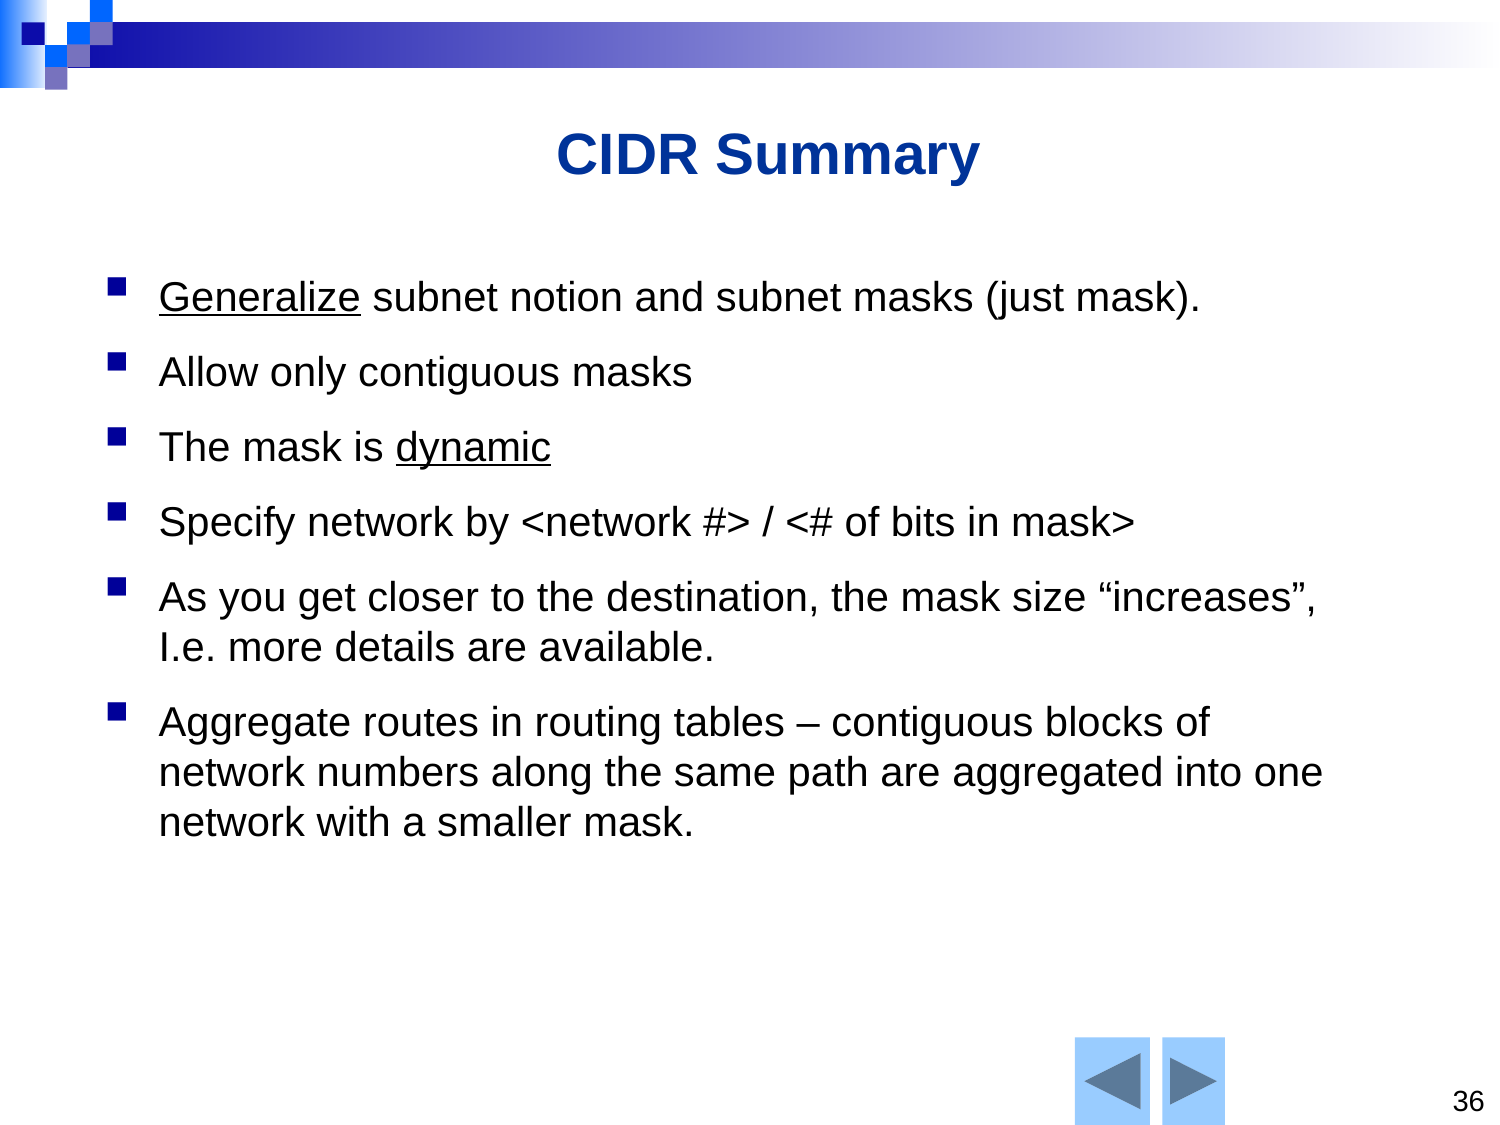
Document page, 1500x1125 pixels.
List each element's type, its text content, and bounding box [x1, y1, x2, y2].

list Generalize subnet notion and subnet masks (just mask). Allow only contiguous masks The mask is dynamic Specify network by <network #> / <# of bits in mask> As you get closer to the destination, the mask size “increases”, I.e. more details are available. Aggregate routes in routing tables – contiguous blocks of network numbers along the same path are aggregated into one network with a smaller mask. [87, 262, 1375, 1013]
title CIDR Summary [87, 108, 1450, 194]
slide_number 36 [1237, 1049, 1500, 1125]
